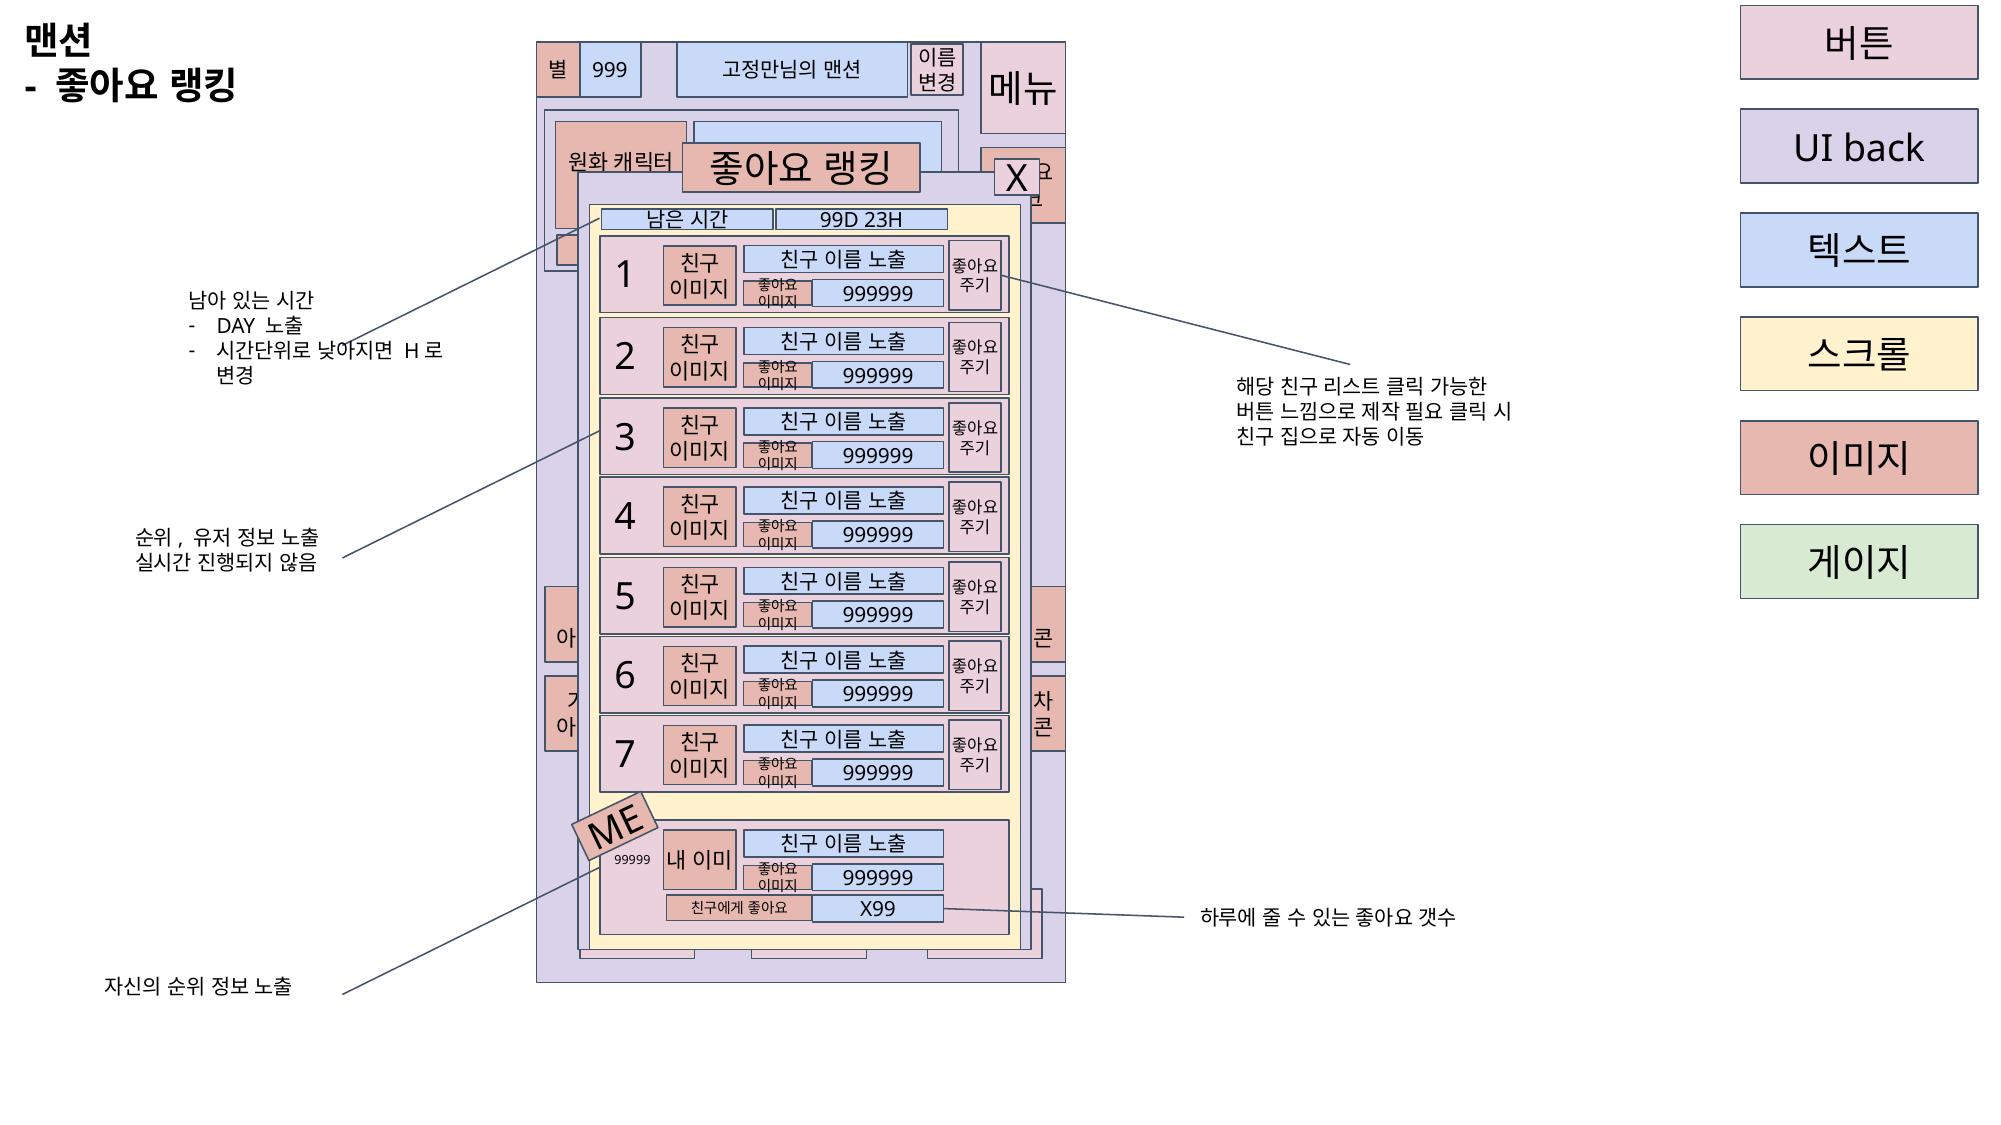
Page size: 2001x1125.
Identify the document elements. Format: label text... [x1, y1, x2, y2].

text_box 999 [580, 41, 642, 97]
text_box [536, 567, 577, 865]
text_box [998, 397, 1010, 475]
text_box [624, 820, 1010, 906]
text_box 99999 [599, 845, 658, 876]
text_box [342, 218, 600, 346]
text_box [342, 430, 600, 559]
text_box 고정만님의 맨션 [676, 41, 908, 97]
text_box [600, 397, 666, 405]
text_box ME [571, 791, 658, 861]
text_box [663, 561, 1002, 632]
text_box [600, 386, 659, 395]
text_box 3 [599, 405, 659, 466]
text_box [1006, 374, 1010, 395]
text_box [1004, 636, 1010, 714]
text_box [577, 354, 589, 429]
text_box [1740, 5, 1979, 599]
text_box 6 [599, 643, 659, 704]
text_box [602, 557, 664, 564]
text_box [604, 466, 658, 475]
text_box 남아 있는 시간 DAY 노출 시간단위로 낮아지면 H로 변경 [188, 300, 476, 375]
text_box 하루에 줄 수 있는 좋아요 갯수 [1200, 880, 1488, 955]
text_box [1032, 374, 1066, 586]
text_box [663, 322, 1002, 392]
text_box [604, 545, 659, 554]
text_box [1021, 926, 1032, 950]
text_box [342, 867, 600, 995]
text_box 집 아이콘 [1032, 586, 1066, 662]
text_box 자동차 아이콘 [1032, 676, 1066, 752]
text_box 빌리지 [751, 950, 867, 959]
text_box [963, 204, 1021, 273]
text_box 좋아요 랭크 [981, 147, 1066, 223]
text_box 배 아이콘 [544, 586, 577, 662]
text_box 슬롯 [604, 950, 695, 959]
text_box [604, 926, 1066, 983]
text_box 맨션 - 좋아요 랭킹 [24, 17, 418, 195]
text_box [604, 876, 1010, 935]
text_box 2 [599, 324, 659, 386]
text_box [1001, 557, 1010, 635]
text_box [1001, 274, 1351, 365]
text_box 별 [536, 41, 580, 97]
text_box [604, 477, 661, 484]
text_box [577, 567, 589, 821]
text_box [604, 318, 994, 324]
text_box X [994, 159, 1040, 195]
text_box 해당 친구 리스트 클릭 가능한 버튼 느낌으로 제작 필요 클릭 시 친구 집으로 자동 이동 [1236, 374, 1524, 449]
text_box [601, 208, 1002, 310]
text_box [642, 374, 1021, 906]
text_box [663, 481, 1002, 552]
text_box 자신의 순위 정보 노출 [104, 949, 392, 1024]
text_box [1004, 477, 1010, 554]
text_box 친구 맨션 [1032, 889, 1043, 906]
text_box [600, 715, 662, 722]
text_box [544, 109, 959, 216]
text_box [589, 857, 599, 866]
text_box [963, 171, 1032, 273]
text_box [600, 636, 661, 643]
text_box 친구 맨션 [927, 926, 1043, 959]
text_box [1032, 223, 1066, 273]
text_box 7 [599, 722, 659, 783]
text_box [600, 704, 659, 714]
text_box 5 [599, 564, 659, 625]
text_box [943, 908, 1185, 918]
text_box [536, 41, 1066, 216]
text_box [1021, 374, 1032, 906]
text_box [663, 640, 1002, 711]
text_box 4 [604, 484, 659, 545]
text_box [600, 783, 658, 792]
text_box [600, 625, 659, 635]
text_box [536, 354, 577, 429]
text_box [1032, 752, 1066, 906]
text_box 이름 변경 [911, 44, 963, 95]
text_box [1032, 662, 1066, 676]
text_box 메뉴 [981, 41, 1066, 134]
text_box [589, 353, 661, 430]
text_box [589, 566, 660, 815]
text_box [663, 402, 1002, 473]
text_box 순위, 유저 정보 노출 실시간 진행되지 않음 [135, 512, 423, 587]
text_box [604, 926, 1021, 950]
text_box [663, 719, 1002, 790]
text_box [577, 838, 589, 865]
text_box [1006, 235, 1010, 273]
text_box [663, 829, 944, 923]
text_box [1002, 715, 1010, 792]
text_box 거실 아이콘 [544, 676, 577, 752]
